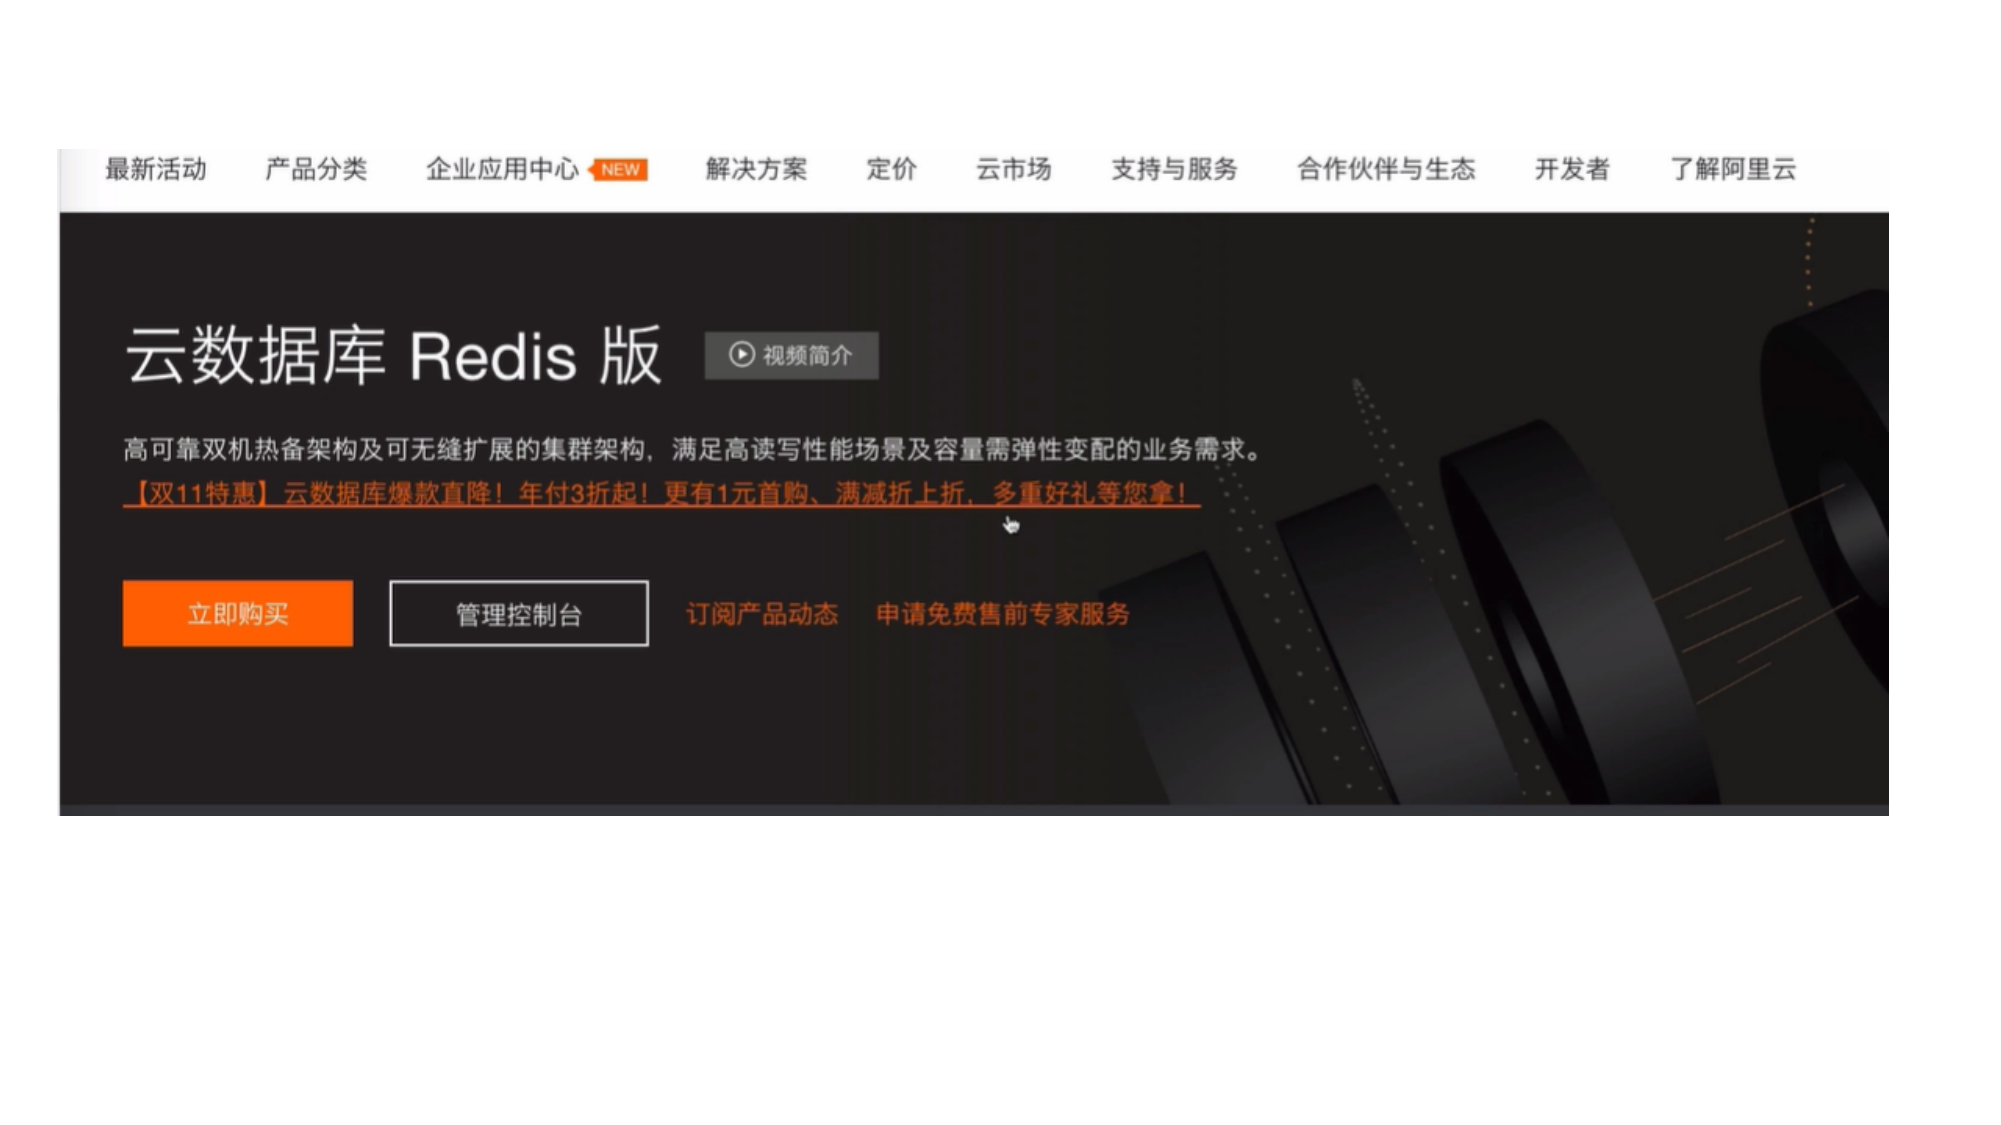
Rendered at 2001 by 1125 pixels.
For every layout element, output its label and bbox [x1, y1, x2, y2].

picture [57, 149, 1889, 816]
